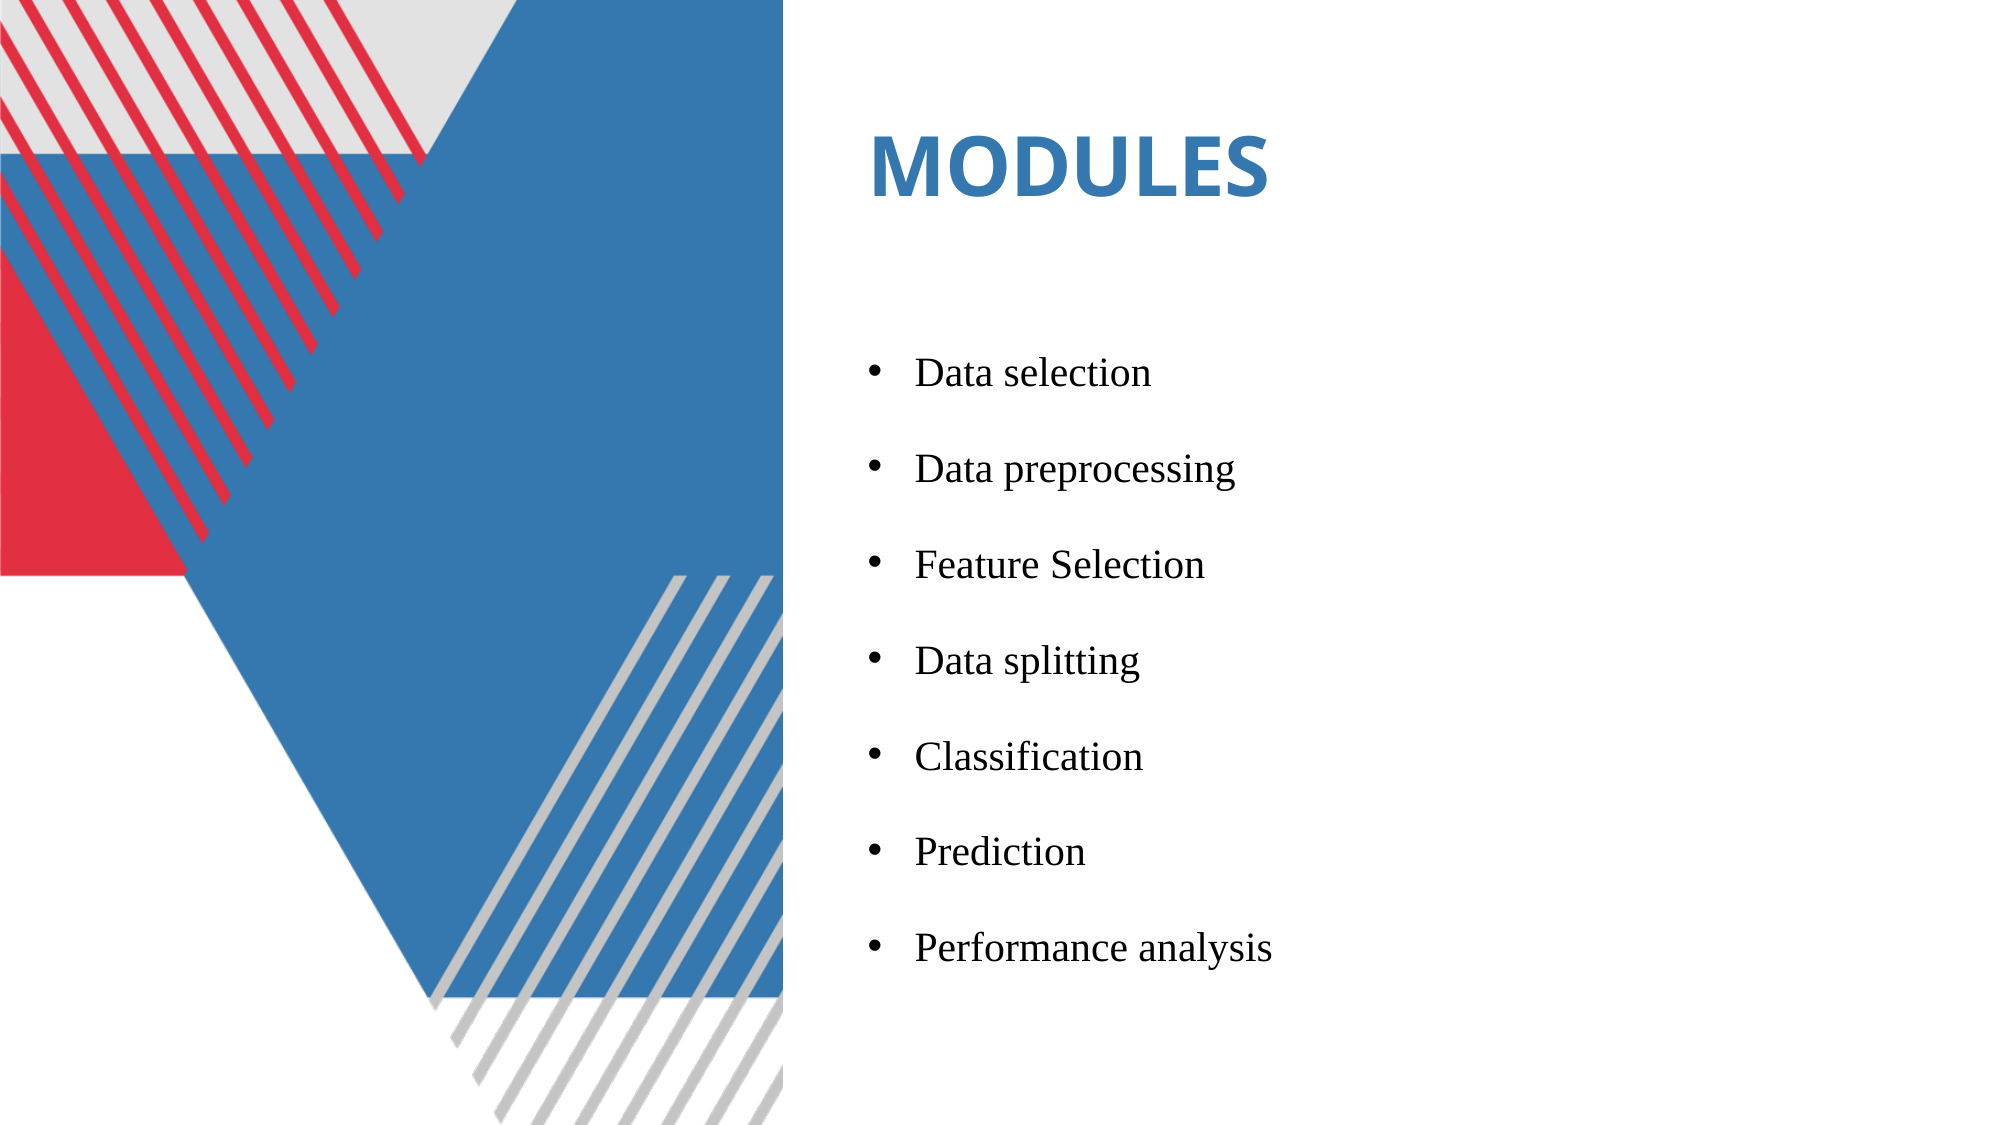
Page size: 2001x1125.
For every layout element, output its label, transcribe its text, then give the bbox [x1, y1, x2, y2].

list Data selection Data preprocessing Feature Selection Data splitting Classification Prediction Performance analysis [852, 312, 1916, 1045]
title MODULES [852, 117, 1916, 312]
picture [0, 0, 783, 1125]
